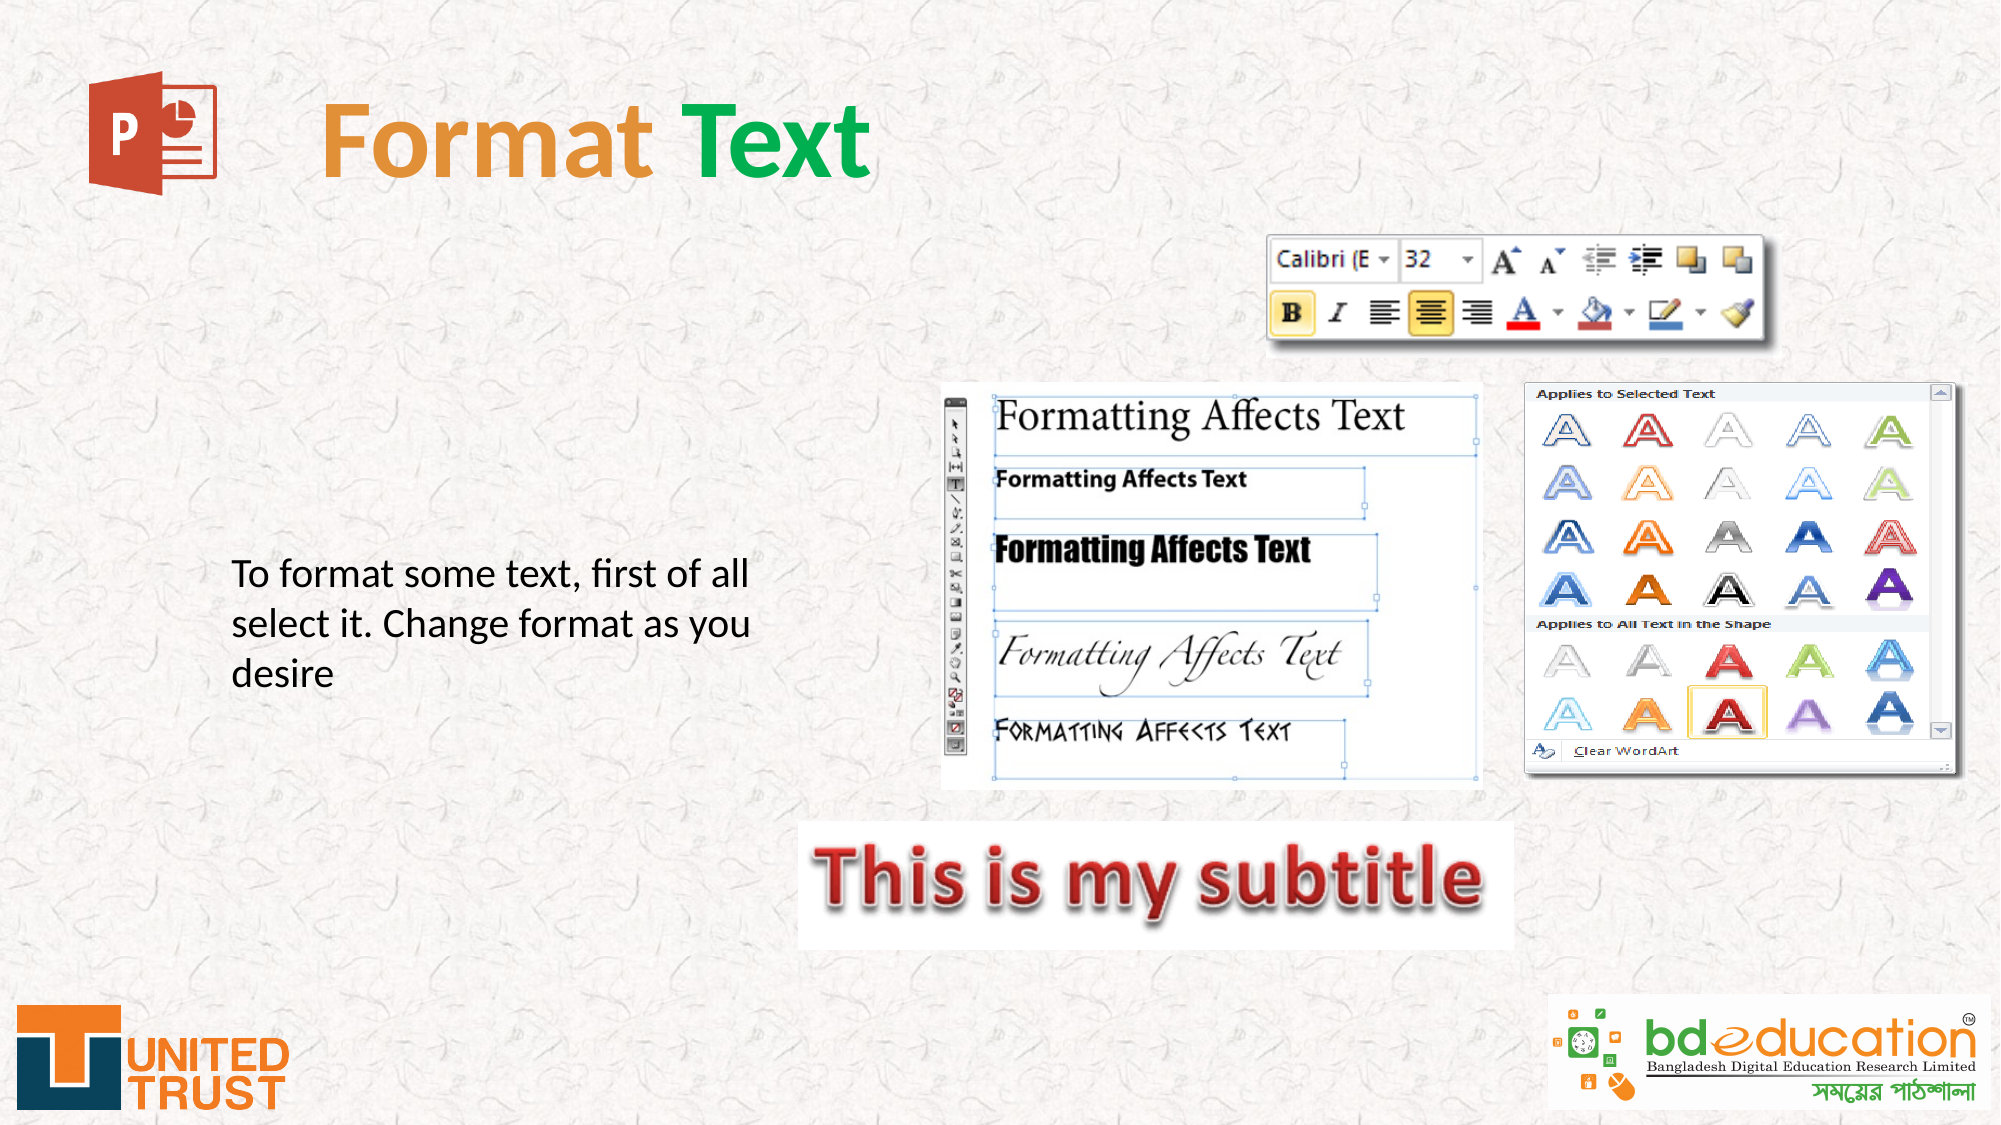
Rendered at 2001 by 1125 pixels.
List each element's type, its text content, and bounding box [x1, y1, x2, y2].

text_box Format Text [305, 57, 2000, 208]
text_box To format some text, first of all select it. Change format as you desire [216, 538, 842, 704]
picture [0, 0, 2001, 1125]
